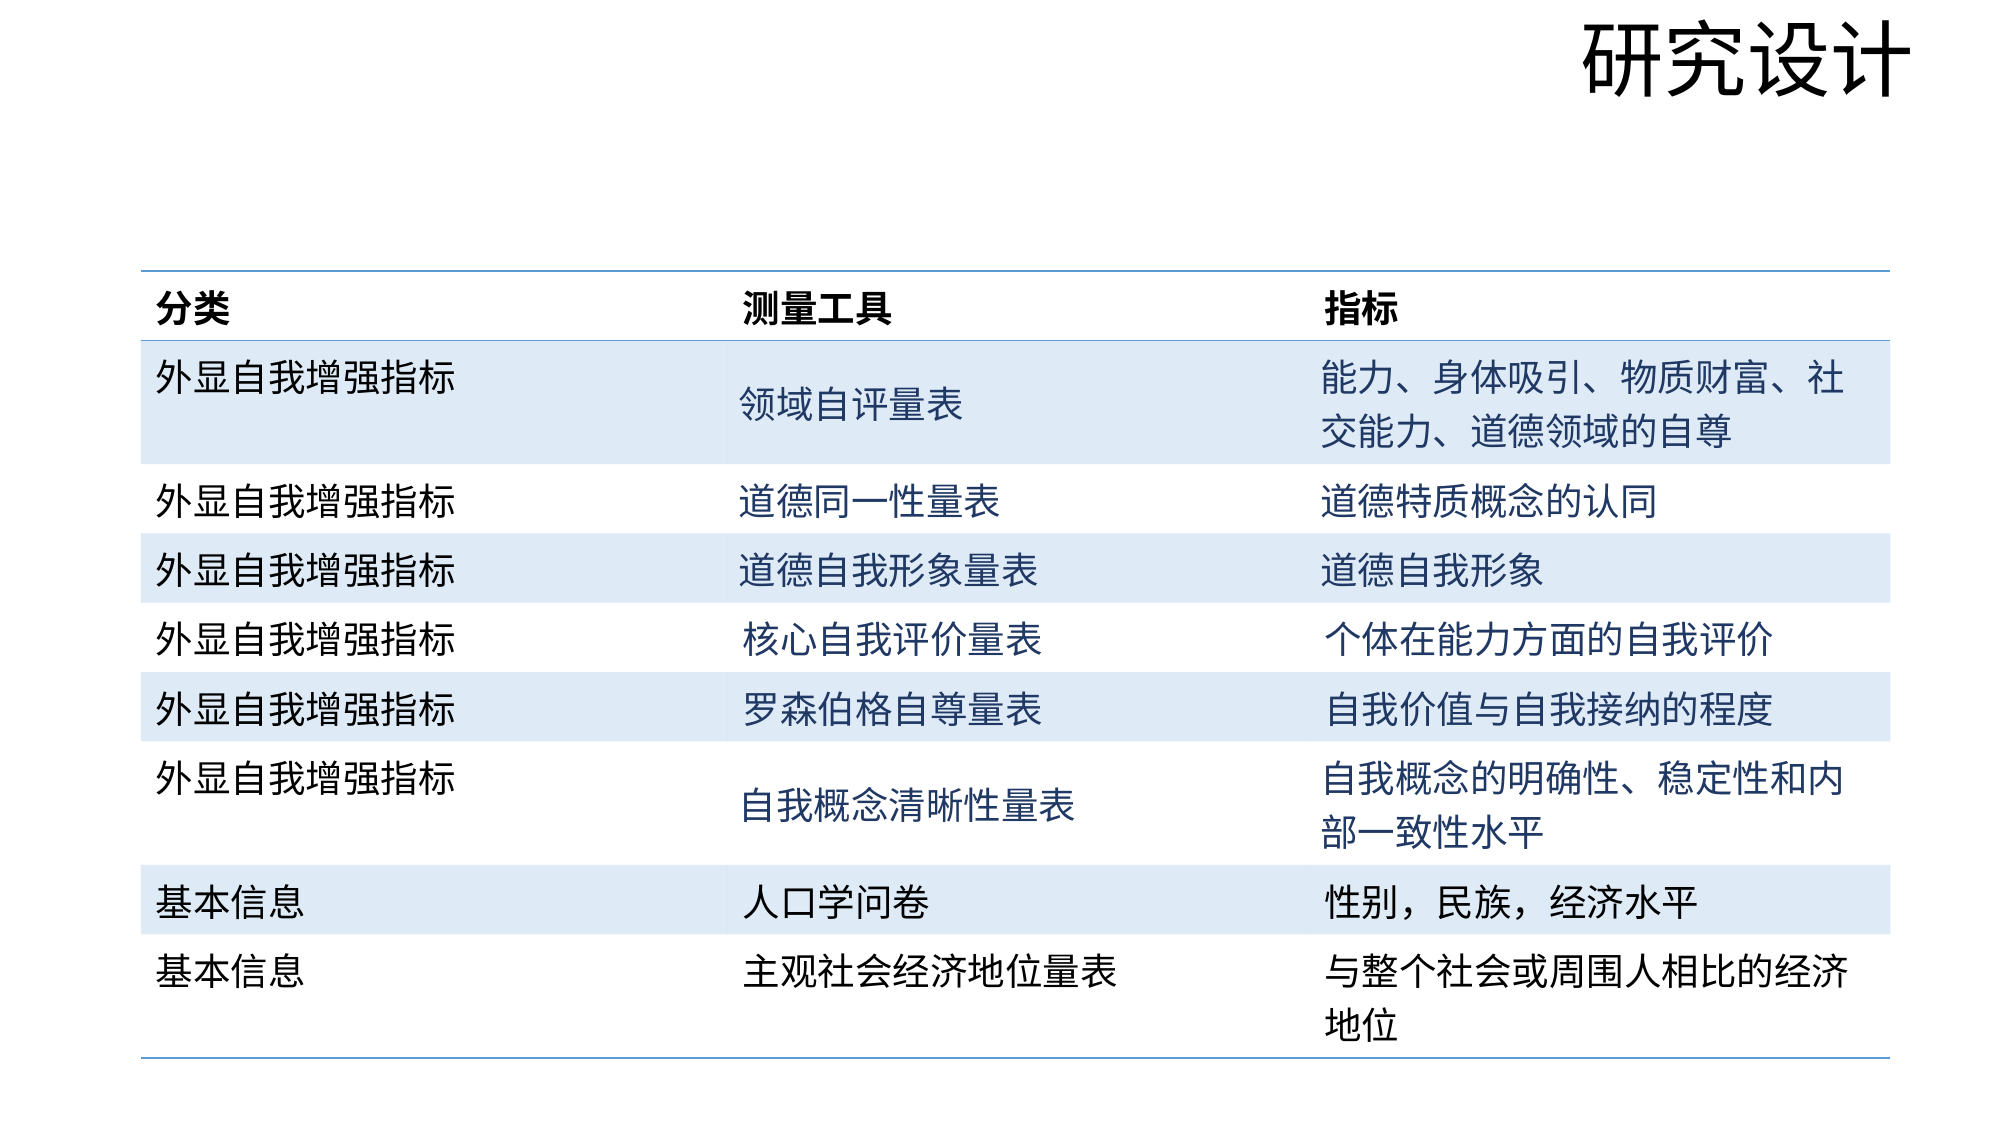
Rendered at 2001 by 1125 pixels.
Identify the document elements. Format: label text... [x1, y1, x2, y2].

table_cell 外显自我增强指标 [141, 341, 728, 464]
table_cell 道德自我形象量表 [728, 533, 1309, 603]
table_cell 个体在能力方面的自我评价 [1309, 603, 1890, 672]
text_box 研究设计 [1565, 0, 2000, 115]
table_cell 基本信息 [141, 865, 728, 934]
table_header 测量工具 [728, 272, 1309, 340]
table_cell 主观社会经济地位量表 [728, 934, 1309, 1057]
table_cell 外显自我增强指标 [141, 603, 728, 672]
table_cell 人口学问卷 [728, 865, 1309, 934]
table_cell 道德自我形象 [1309, 533, 1890, 603]
table_cell 领域自评量表 [728, 341, 1309, 464]
table_cell 道德特质概念的认同 [1309, 464, 1890, 533]
table_cell 外显自我增强指标 [141, 672, 728, 741]
table_cell 能力、身体吸引、物质财富、社交能力、道德领域的自尊 [1309, 341, 1890, 464]
table_cell 自我价值与自我接纳的程度 [1309, 672, 1890, 741]
table_cell 核心自我评价量表 [728, 603, 1309, 672]
table_cell 自我概念清晰性量表 [728, 741, 1309, 865]
table_cell 性别，民族，经济水平 [1309, 865, 1890, 934]
table_cell 外显自我增强指标 [141, 533, 728, 603]
table_cell 自我概念的明确性、稳定性和内部一致性水平 [1309, 741, 1890, 865]
table_header 分类 [141, 272, 728, 340]
table_cell 外显自我增强指标 [141, 741, 728, 865]
table_cell 与整个社会或周围人相比的经济地位 [1309, 934, 1890, 1057]
table_cell 外显自我增强指标 [141, 464, 728, 533]
table_cell 道德同一性量表 [728, 464, 1309, 533]
table_cell 基本信息 [141, 934, 728, 1057]
table_cell 罗森伯格自尊量表 [728, 672, 1309, 741]
table_header 指标 [1309, 272, 1890, 340]
